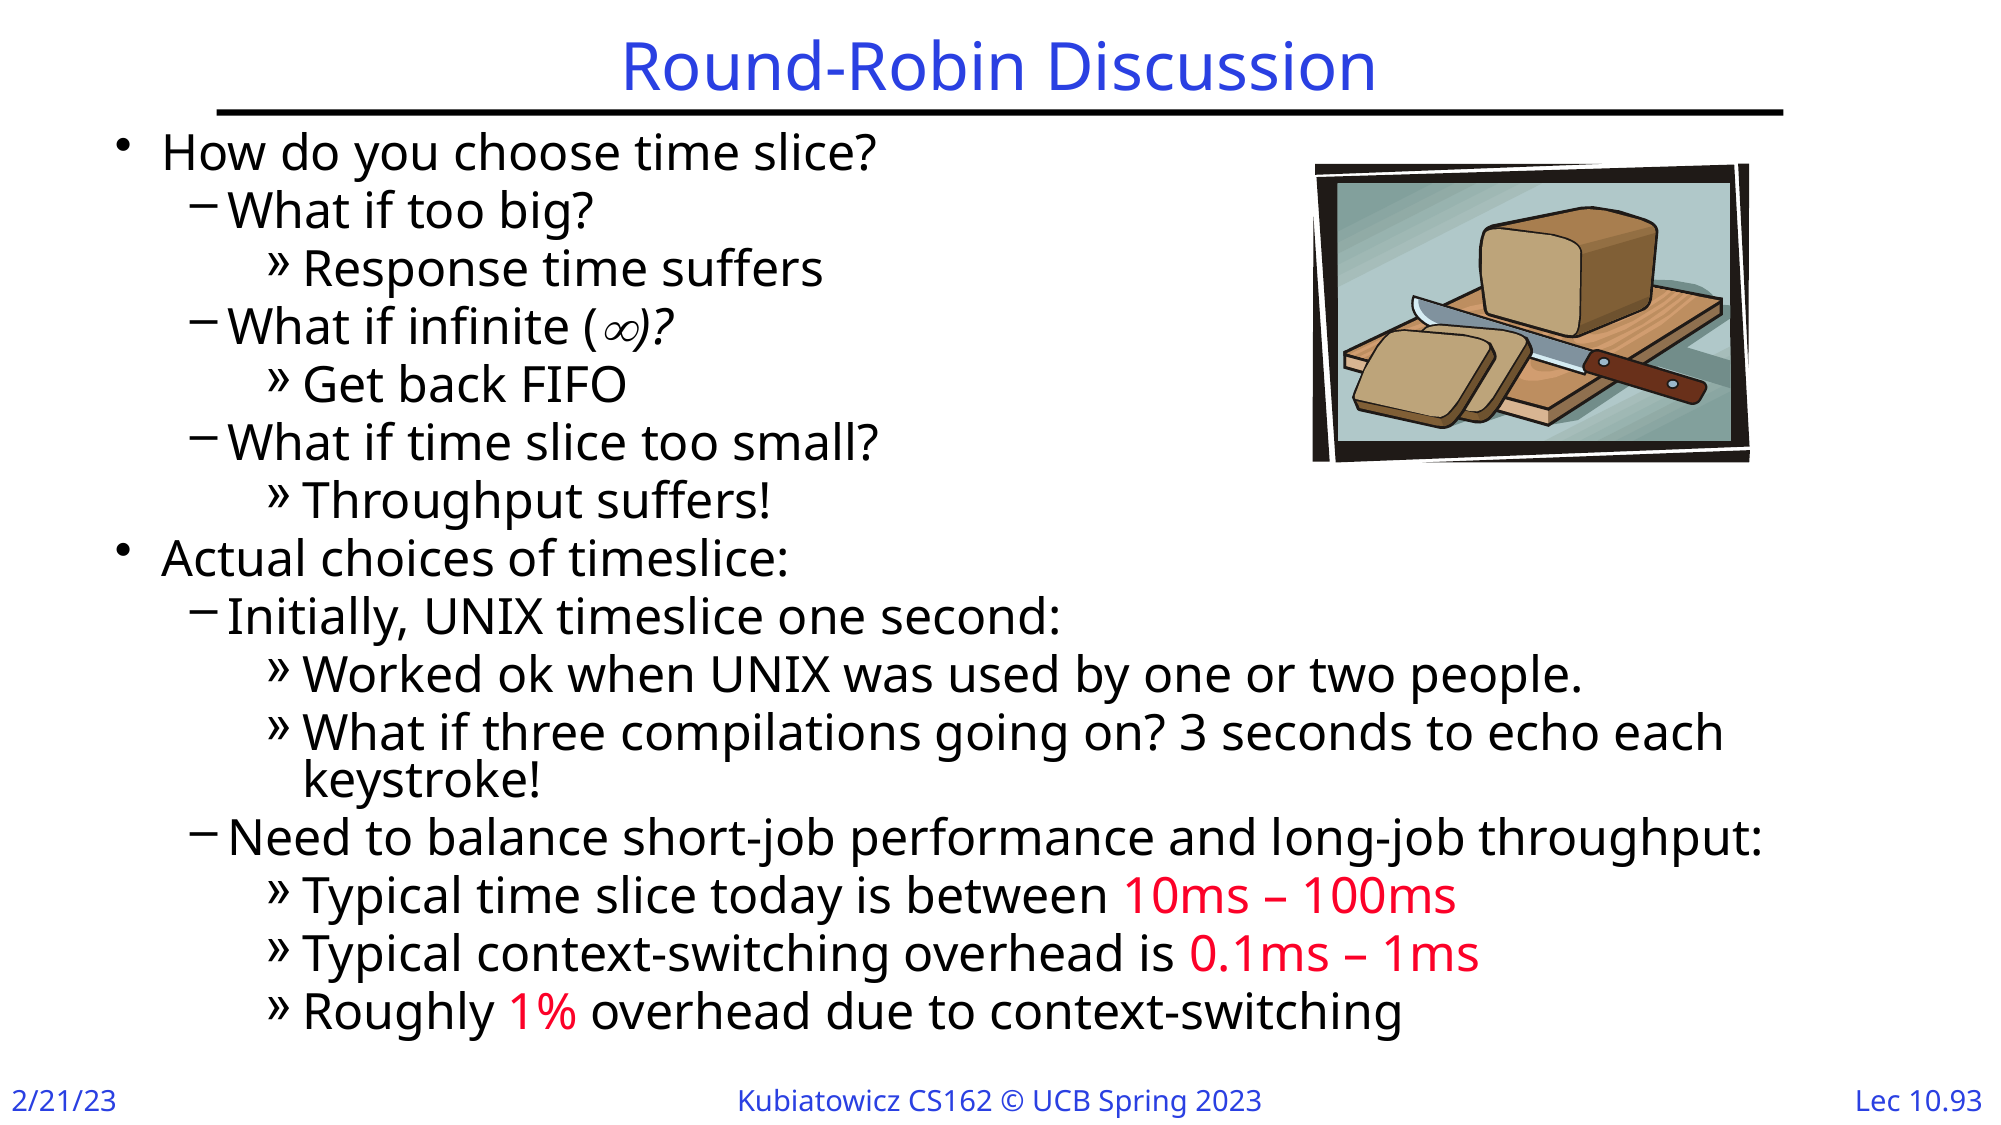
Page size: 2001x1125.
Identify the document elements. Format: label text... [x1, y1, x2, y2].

list How do you choose time slice? What if too big? Response time suffers What if infinite ()? Get back FIFO What if time slice too small? Throughput suffers! Actual choices of timeslice: Initially, UNIX timeslice one second: Worked ok when UNIX was used by one or two people. What if three compilations going on? 3 seconds to echo each keystroke! Need to balance short-job performance and long-job throughput: Typical time slice today is between 10ms – 100ms Typical context-switching overhead is 0.1ms – 1ms Roughly 1% overhead due to context-switching [99, 125, 1950, 1113]
picture [1312, 163, 1751, 463]
title Round-Robin Discussion [216, 24, 1784, 113]
